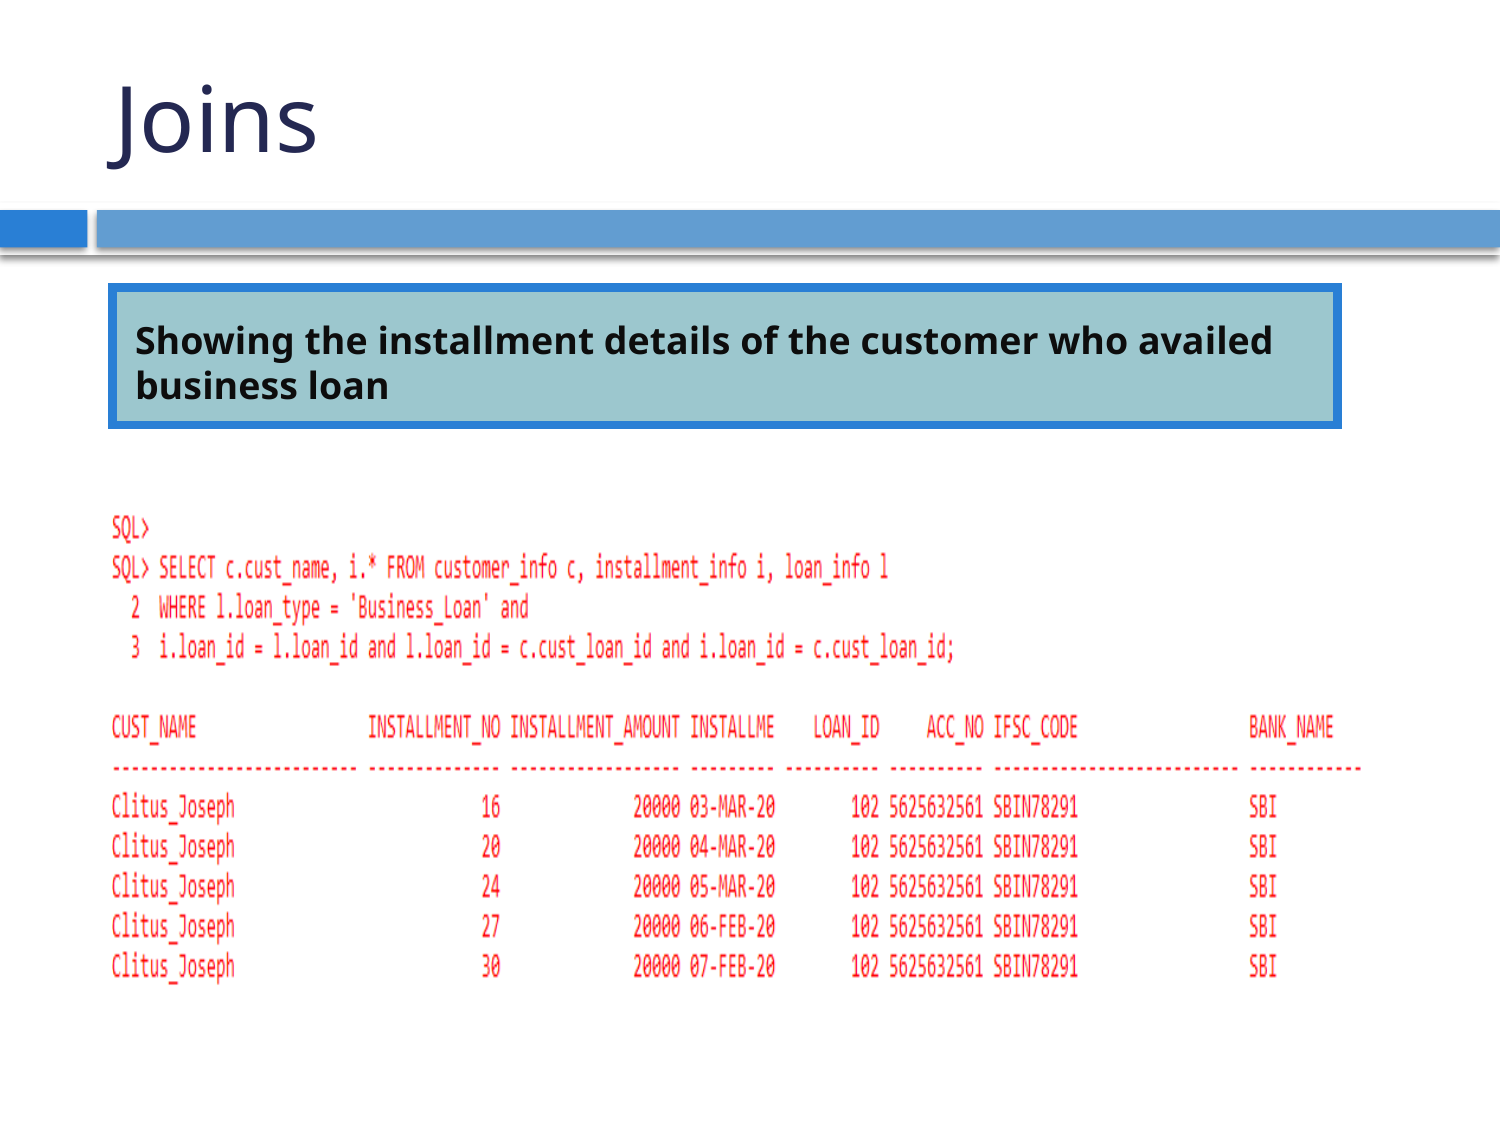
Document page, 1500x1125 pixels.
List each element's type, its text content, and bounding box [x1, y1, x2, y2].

title Joins [99, 44, 1425, 188]
list Showing the installment details of the customer who availed business loan [108, 283, 1342, 429]
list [112, 499, 1363, 1001]
